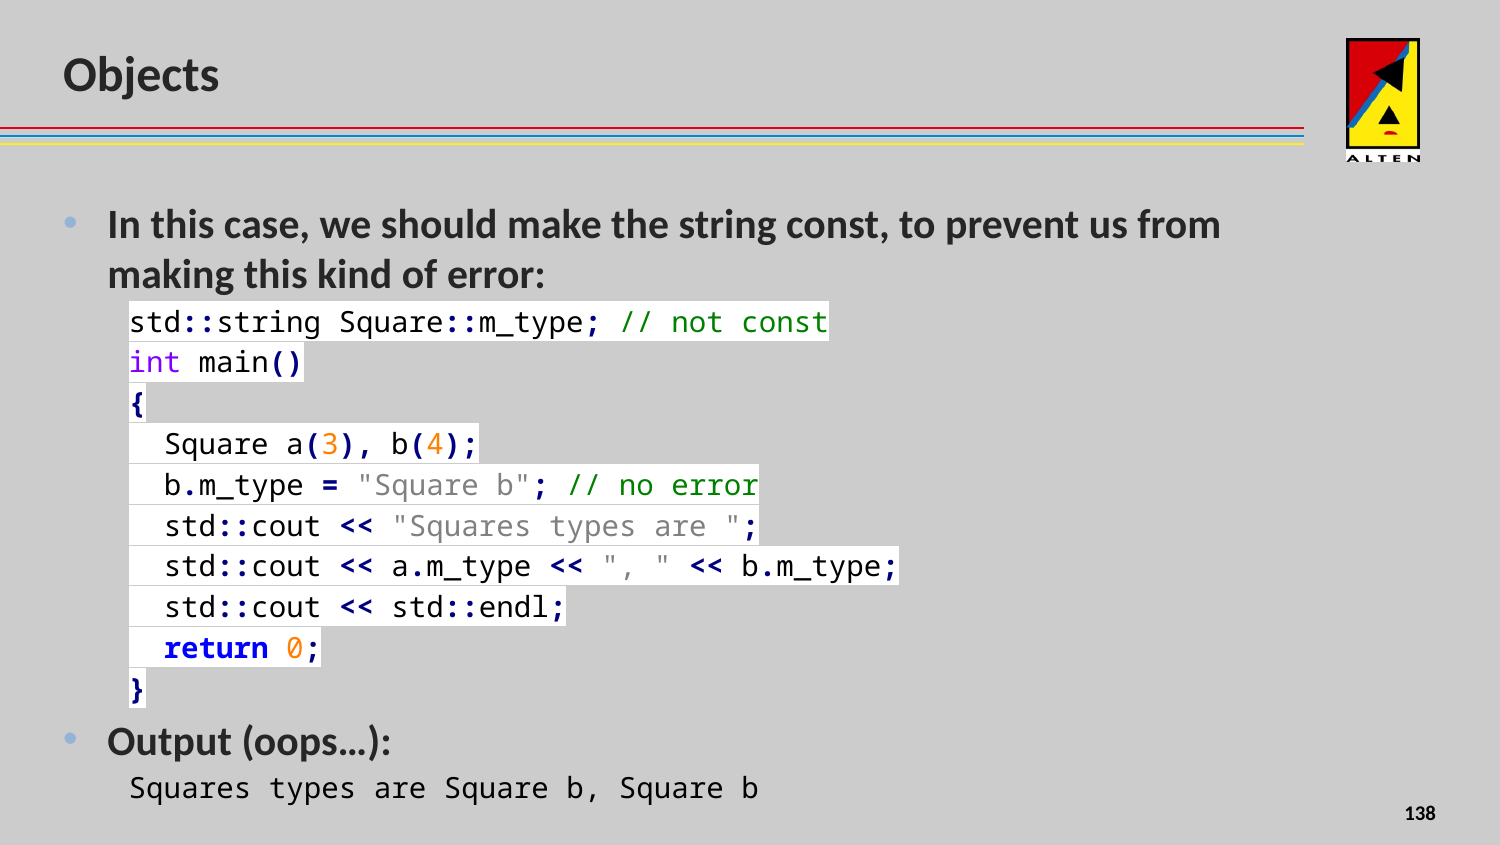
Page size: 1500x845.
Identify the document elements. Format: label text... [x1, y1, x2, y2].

list In this case, we should make the string const, to prevent us from making this kind of error: std::string Square::m_type; // not const int main() { Square a(3), b(4); b.m_type = "Square b"; // no error std::cout << "Squares types are "; std::cout << a.m_type << ", " << b.m_type; std::cout << std::endl; return 0; } Output (oops…): Squares types are Square b, Square b [62, 196, 1303, 838]
picture [0, 138, 1304, 145]
slide_number 8 [1322, 778, 1437, 845]
picture [1346, 38, 1420, 162]
picture [0, 127, 1304, 134]
title Objects [63, 15, 1305, 128]
